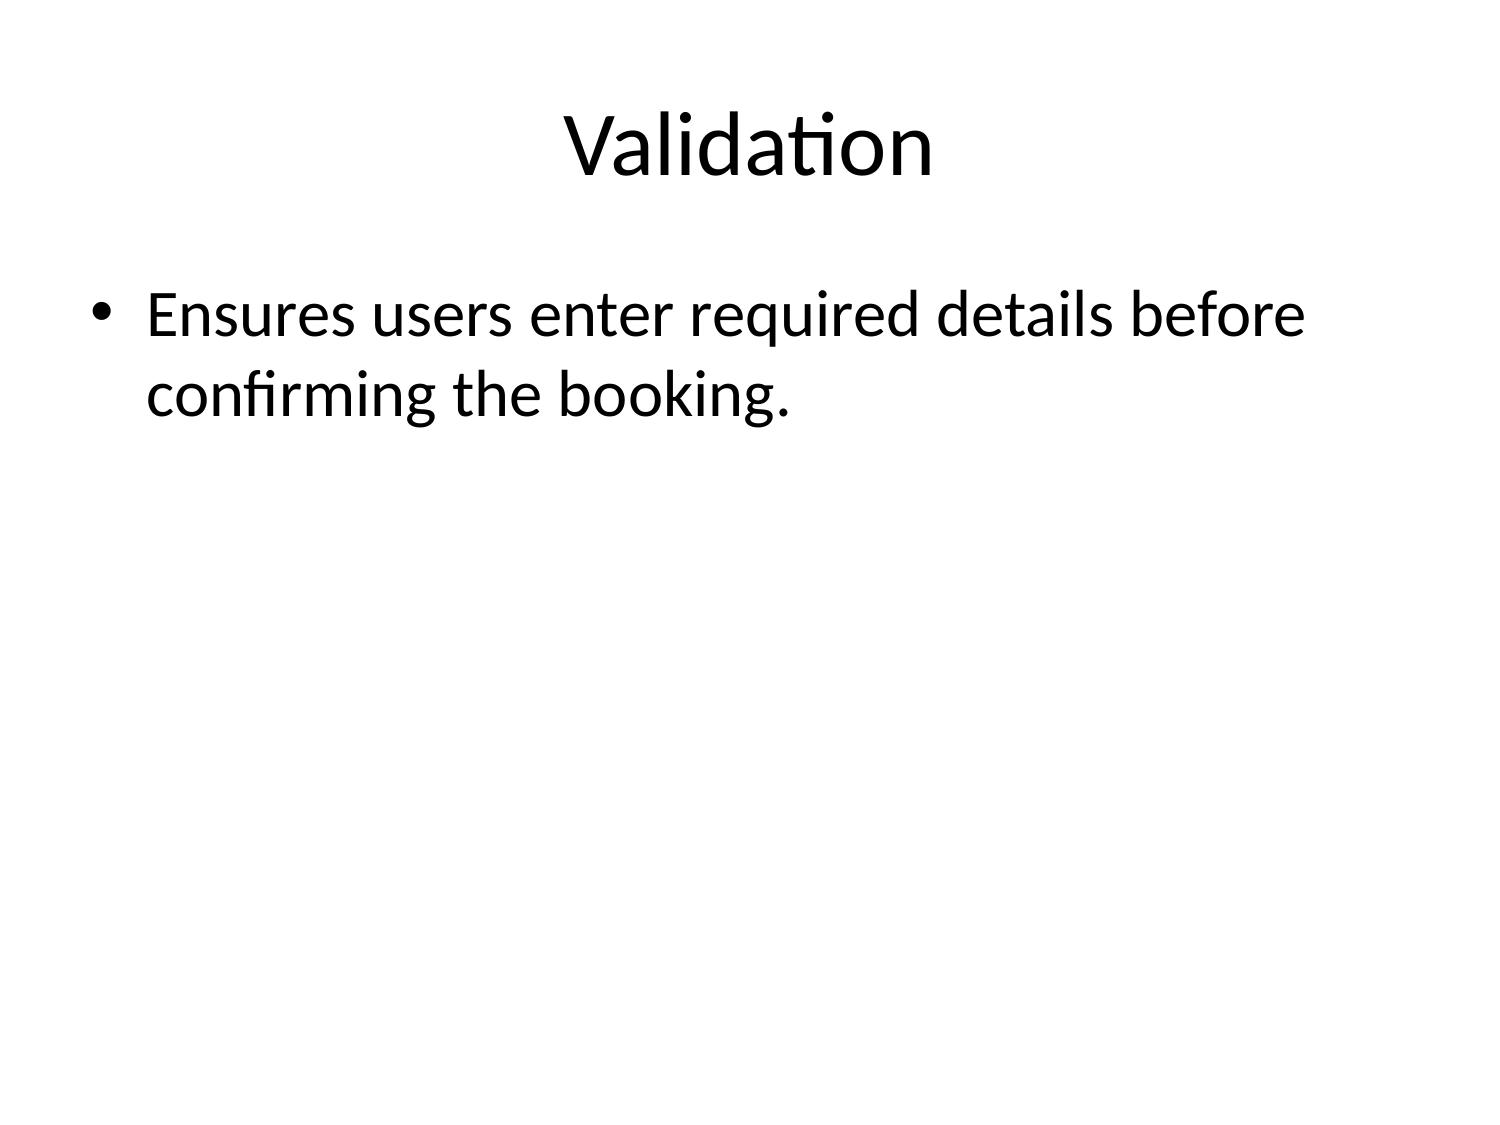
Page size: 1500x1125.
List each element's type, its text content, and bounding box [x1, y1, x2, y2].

list Ensures users enter required details before confirming the booking. [75, 262, 1425, 1005]
title Validation [75, 45, 1425, 233]
